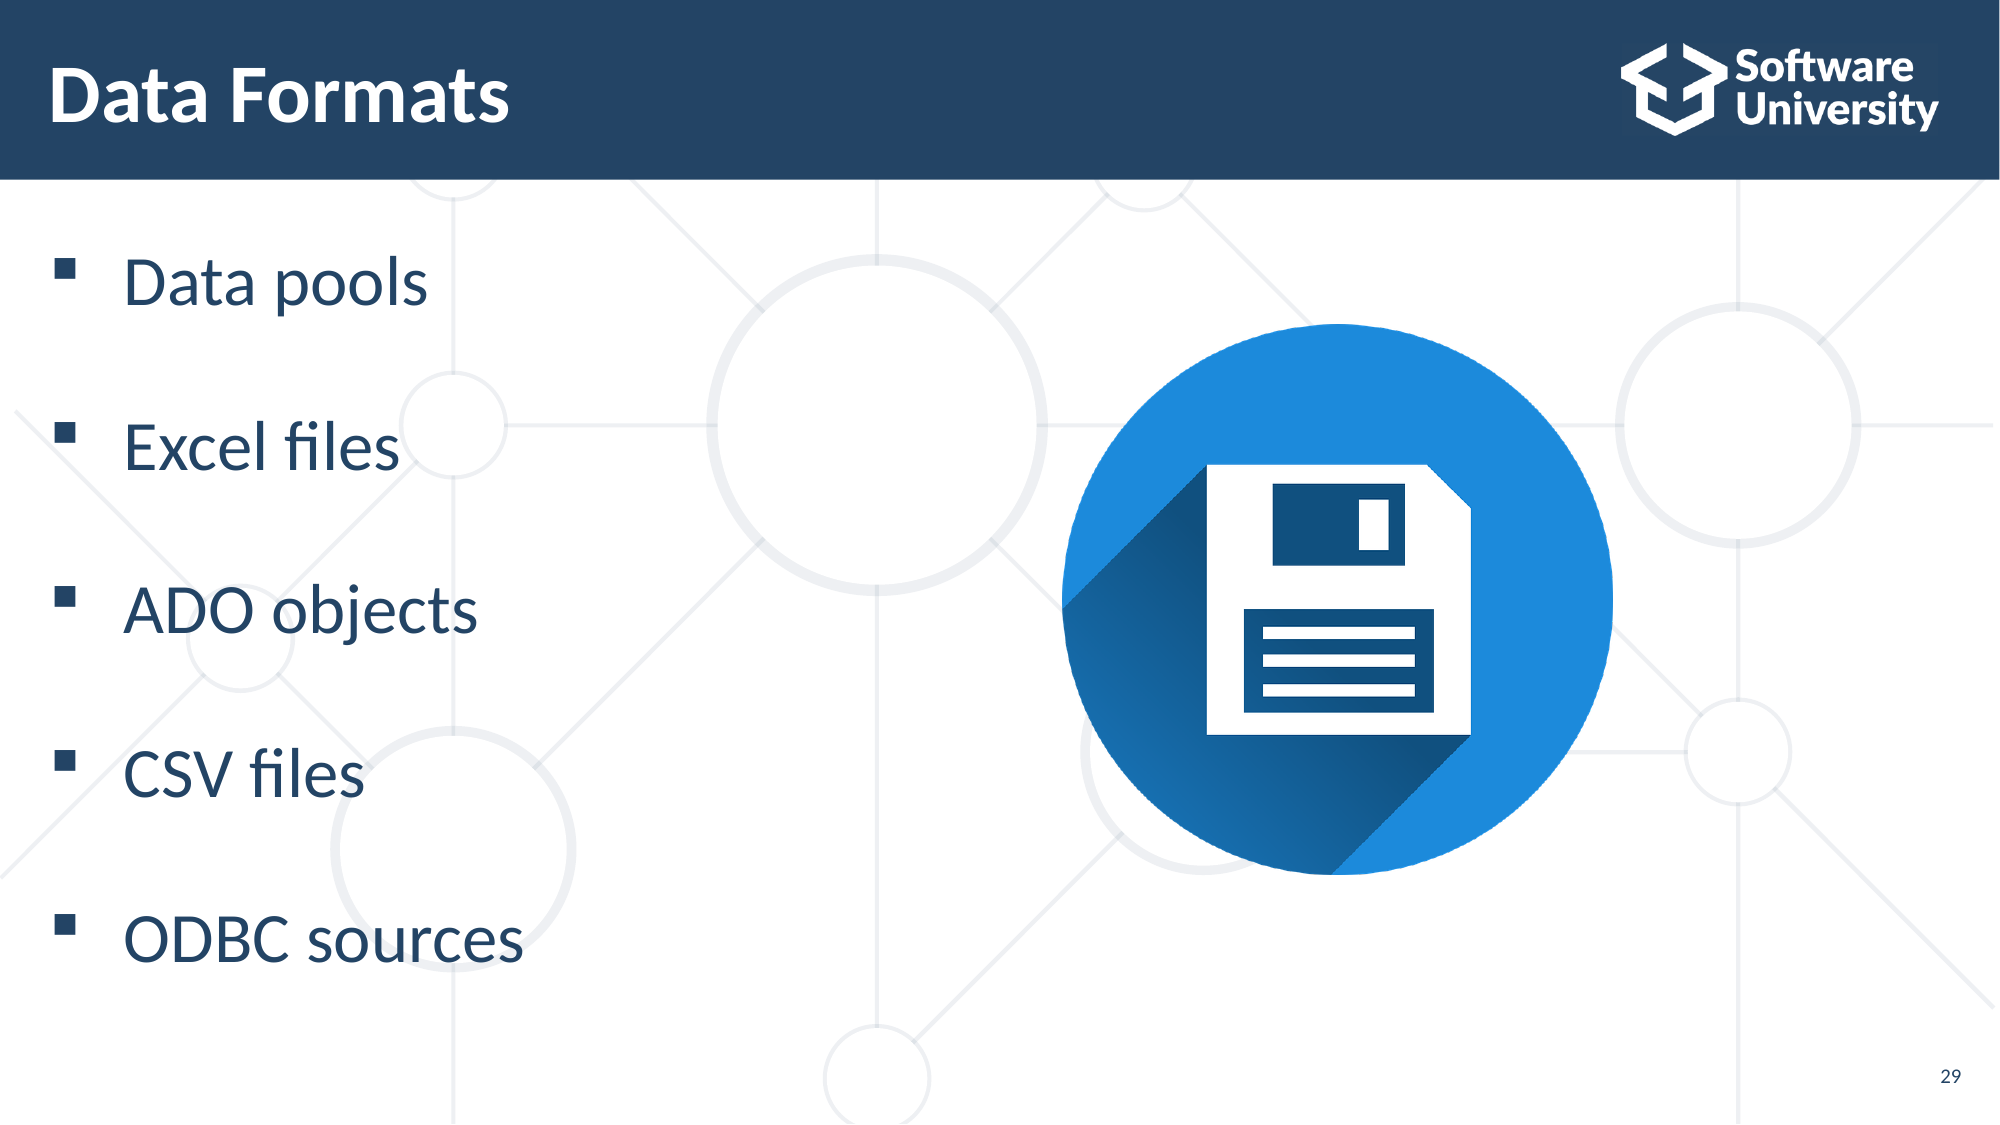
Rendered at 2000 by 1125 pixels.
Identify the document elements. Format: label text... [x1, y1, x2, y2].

picture [1621, 43, 1939, 136]
title Data Formats [31, 16, 1591, 162]
picture [1061, 324, 1613, 876]
slide_number 29 [1896, 1049, 1968, 1101]
list Data pools Excel files ADO objects CSV files ODBC sources [31, 224, 1968, 1103]
